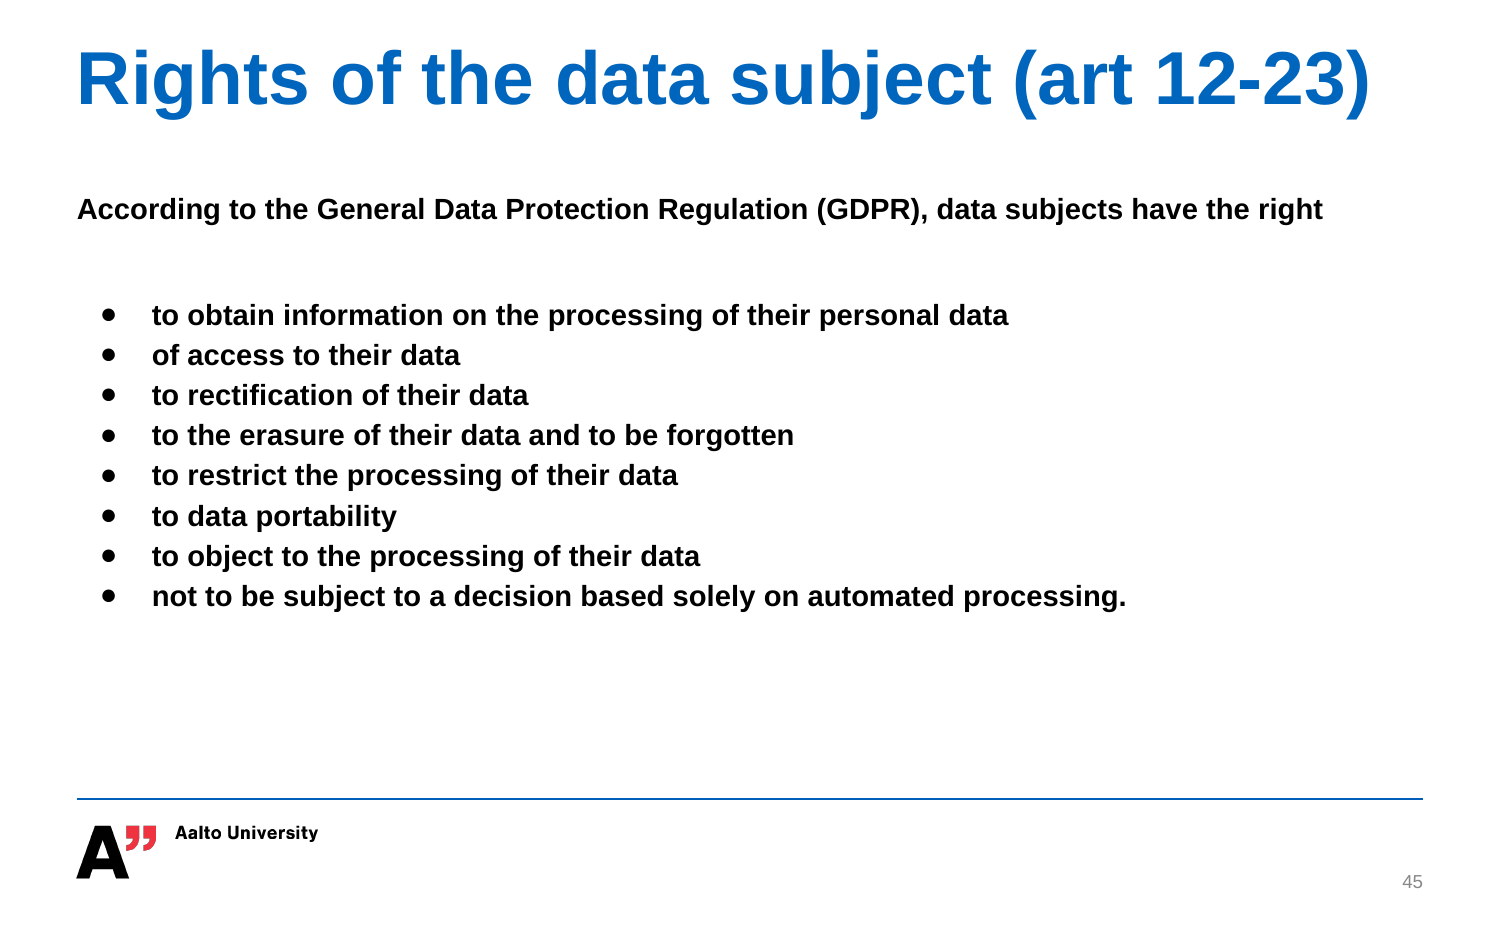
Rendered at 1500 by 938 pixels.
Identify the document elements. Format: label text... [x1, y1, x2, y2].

slide_number ‹#› [829, 870, 1424, 893]
title Rights of the data subject (art 12-23) [76, 43, 1424, 136]
list According to the General Data Protection Regulation (GDPR), data subjects have the right to obtain information on the processing of their personal data of access to their data to rectification of their data to the erasure of their data and to be forgotten to restrict the processing of their data to data portability to object to the processing of their data not to be subject to a decision based solely on automated processing. [76, 185, 1424, 805]
picture [23, 772, 371, 932]
